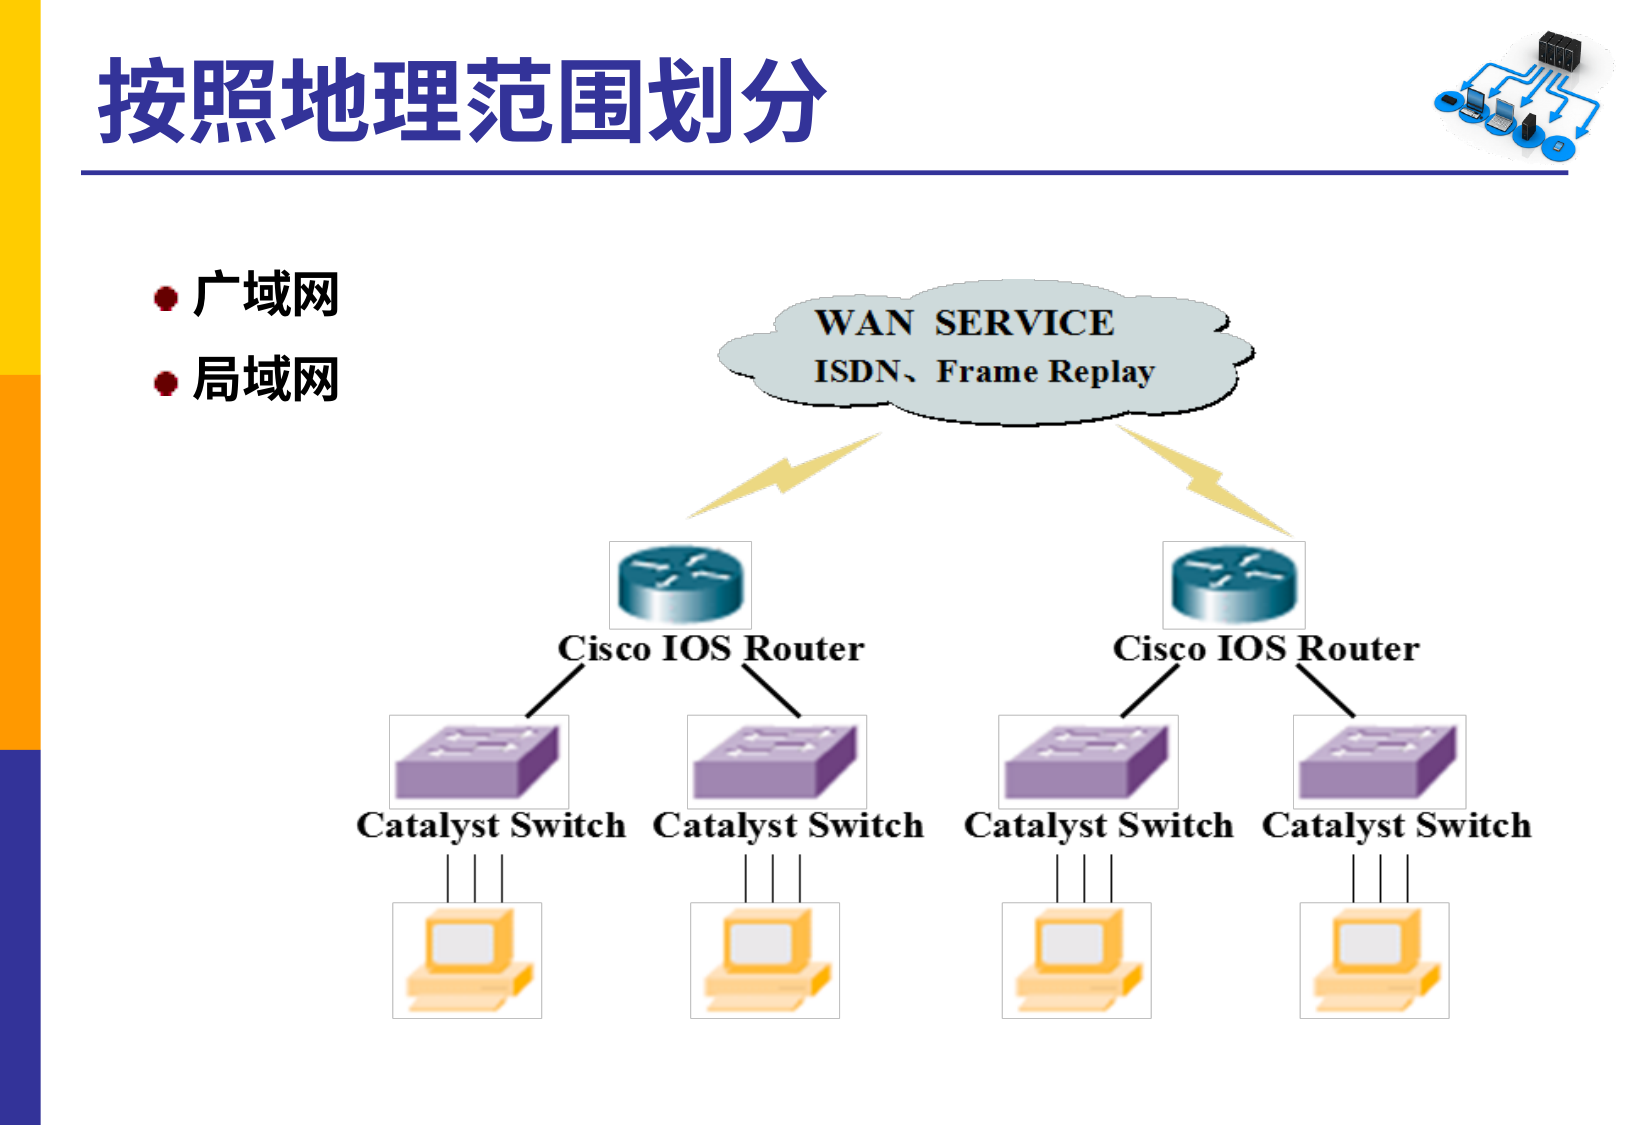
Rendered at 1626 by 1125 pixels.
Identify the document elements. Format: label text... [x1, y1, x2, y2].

picture [338, 278, 1574, 1022]
text_box 广域网 局域网 [134, 255, 1491, 416]
picture [149, 275, 185, 311]
title 按照地理范围划分 [81, 30, 1569, 161]
picture [149, 360, 185, 396]
picture [1431, 30, 1616, 165]
